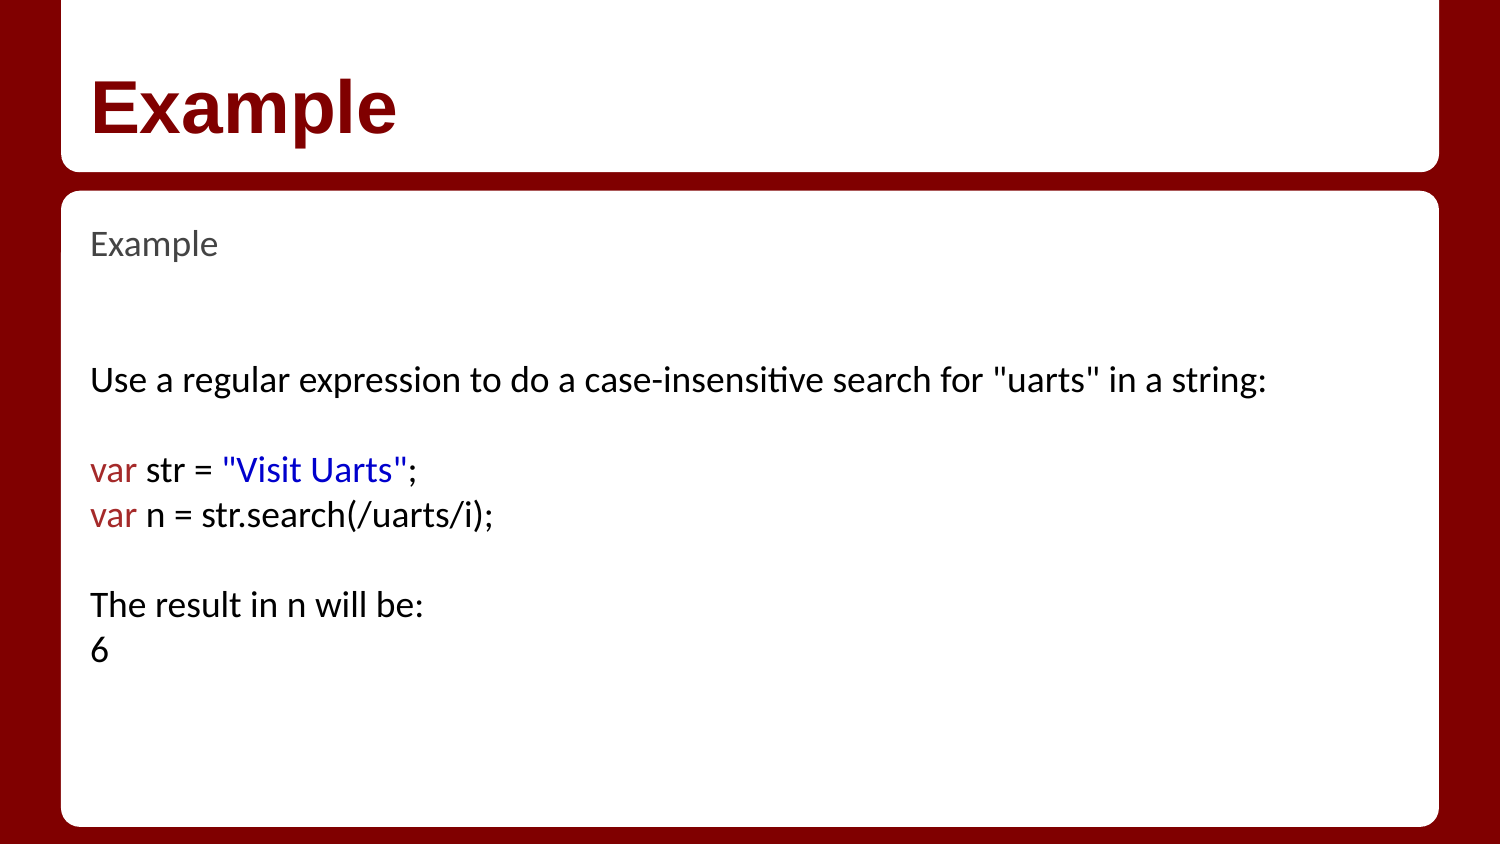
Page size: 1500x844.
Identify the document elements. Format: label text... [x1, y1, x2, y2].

title Example [75, 22, 1425, 164]
list Example Use a regular expression to do a case-insensitive search for "uarts" in a string: var str = "Visit Uarts"; var n = str.search(/uarts/i); The result in n will be: 6 [75, 196, 1425, 808]
